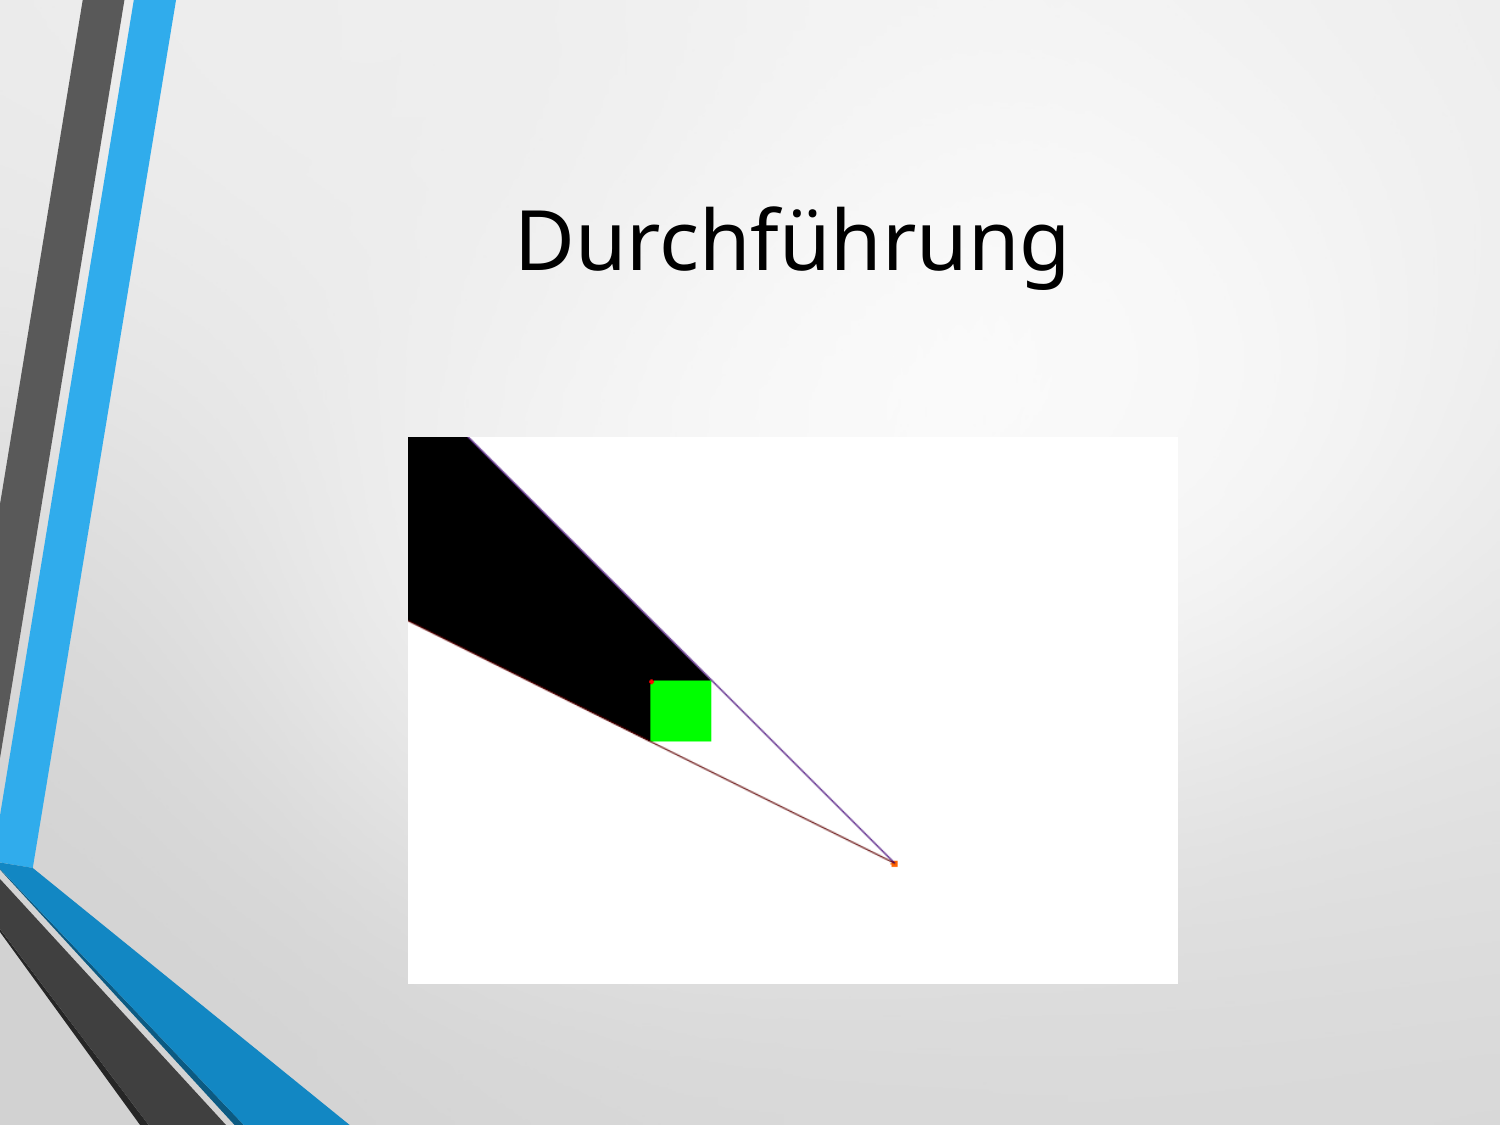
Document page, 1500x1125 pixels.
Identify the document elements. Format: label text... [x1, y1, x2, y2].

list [408, 437, 1178, 985]
title Durchführung [161, 75, 1425, 400]
